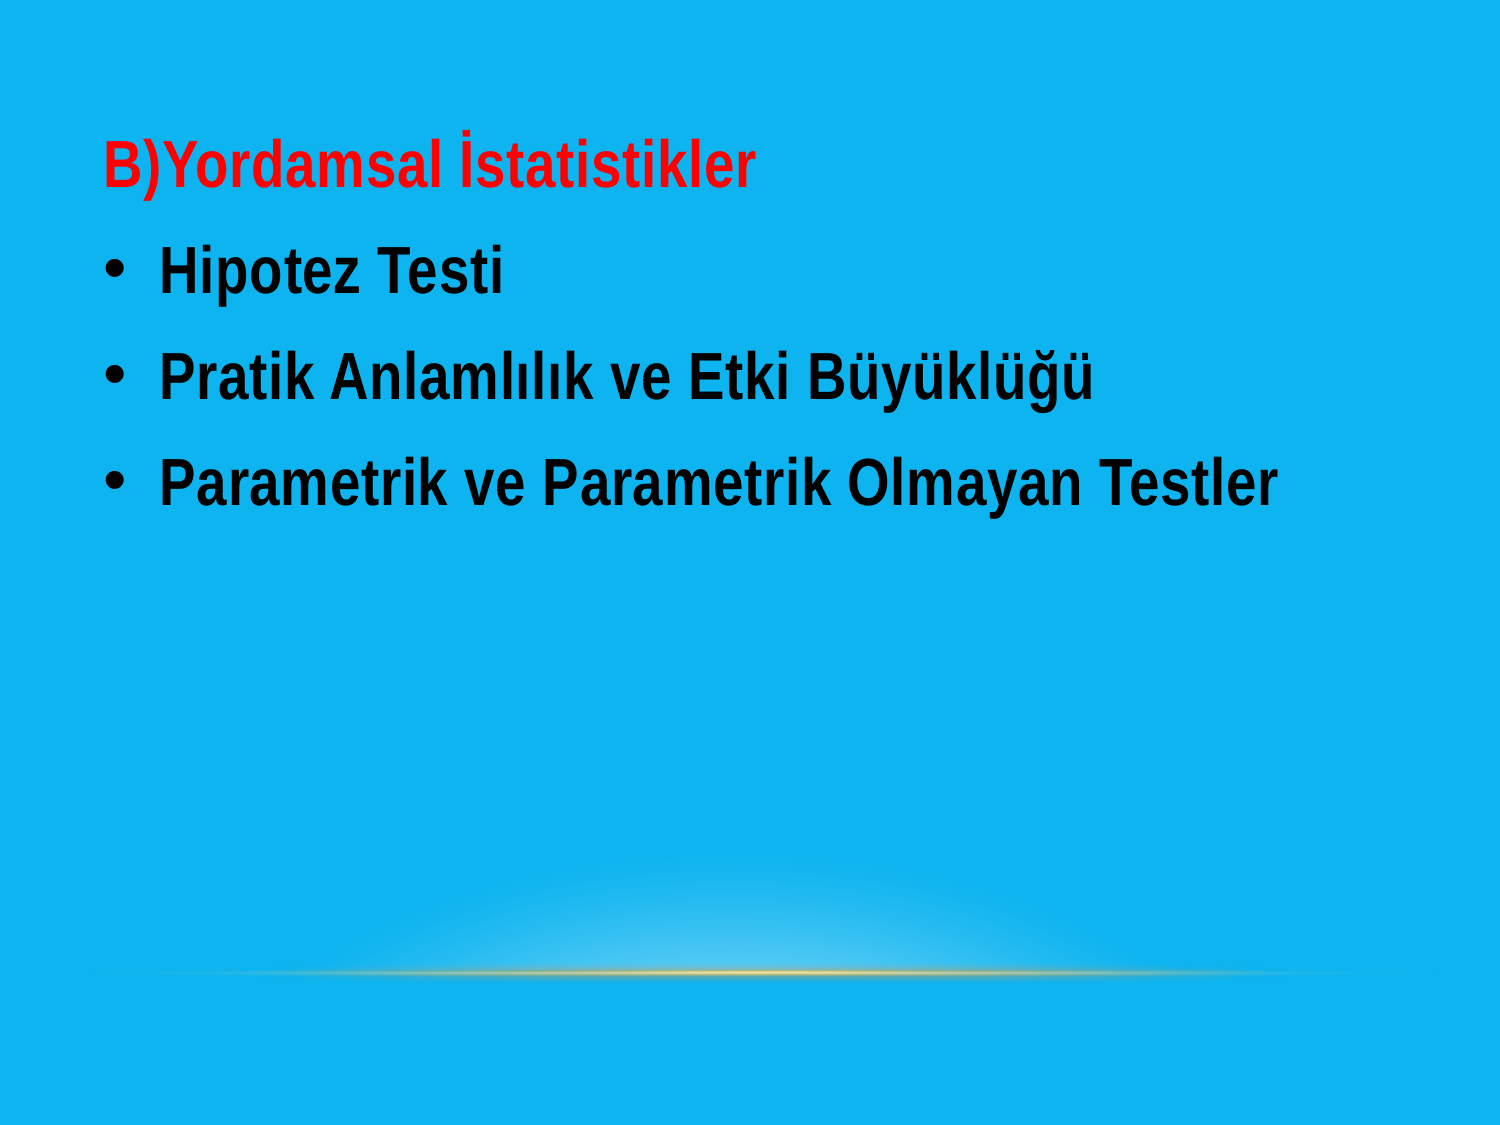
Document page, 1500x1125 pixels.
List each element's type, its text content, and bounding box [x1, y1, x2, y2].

list B)Yordamsal İstatistikler Hipotez Testi Pratik Anlamlılık ve Etki Büyüklüğü Parametrik ve Parametrik Olmayan Testler [88, 113, 1389, 789]
picture [154, 867, 1354, 982]
